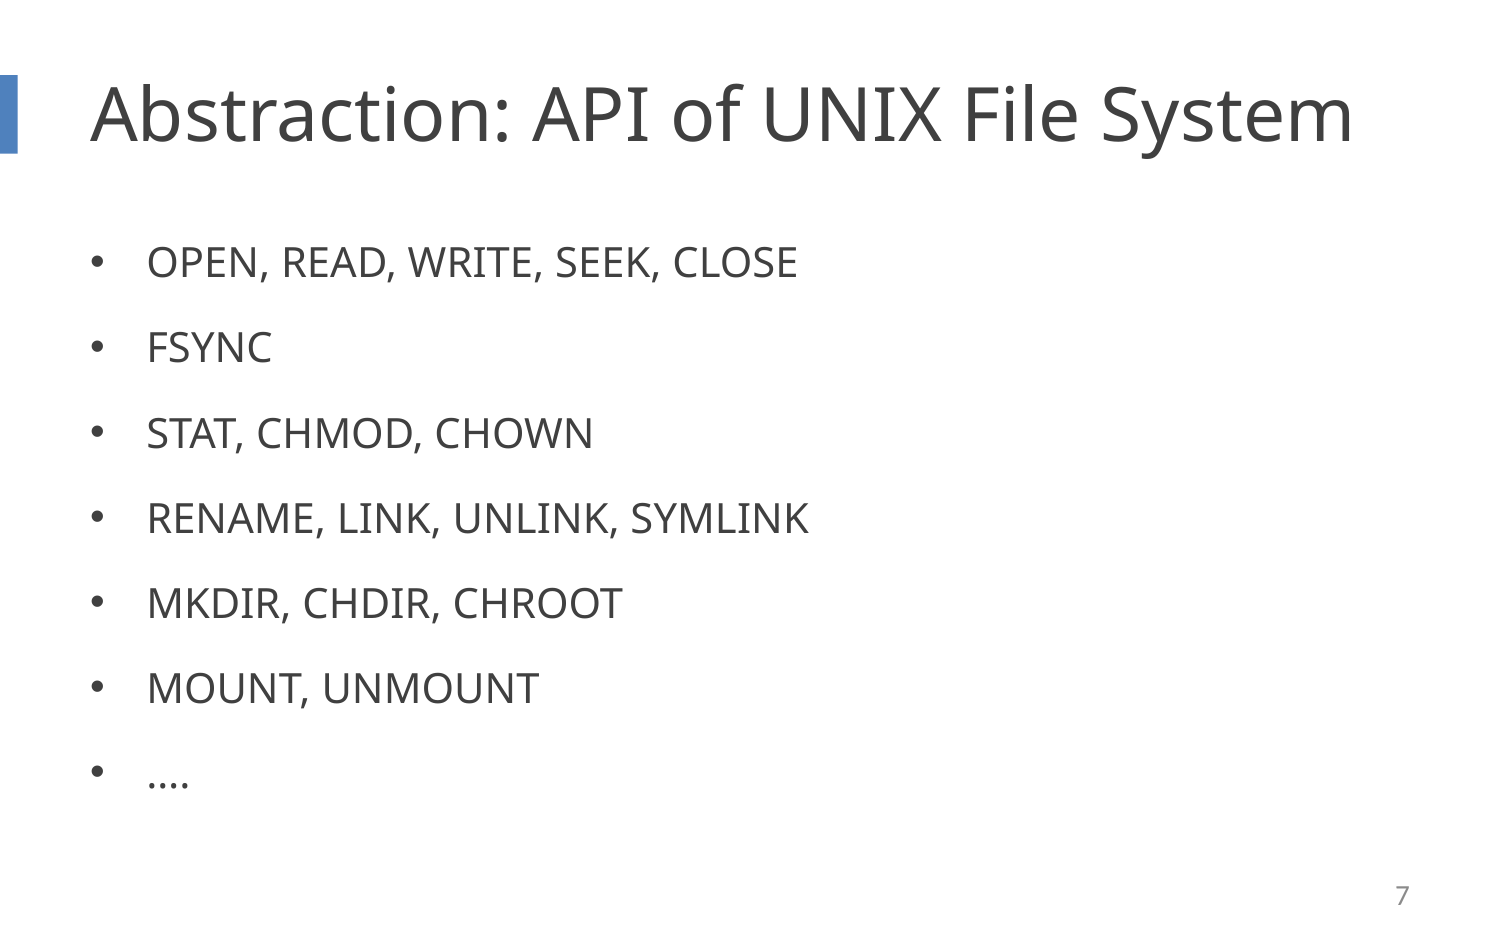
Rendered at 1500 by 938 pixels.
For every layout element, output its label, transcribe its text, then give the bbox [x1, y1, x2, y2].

list OPEN, READ, WRITE, SEEK, CLOSE FSYNC STAT, CHMOD, CHOWN RENAME, LINK, UNLINK, SYMLINK MKDIR, CHDIR, CHROOT MOUNT, UNMOUNT …. [75, 218, 1425, 838]
title Abstraction: API of UNIX File System [75, 37, 1425, 186]
slide_number 7 [1074, 868, 1425, 919]
